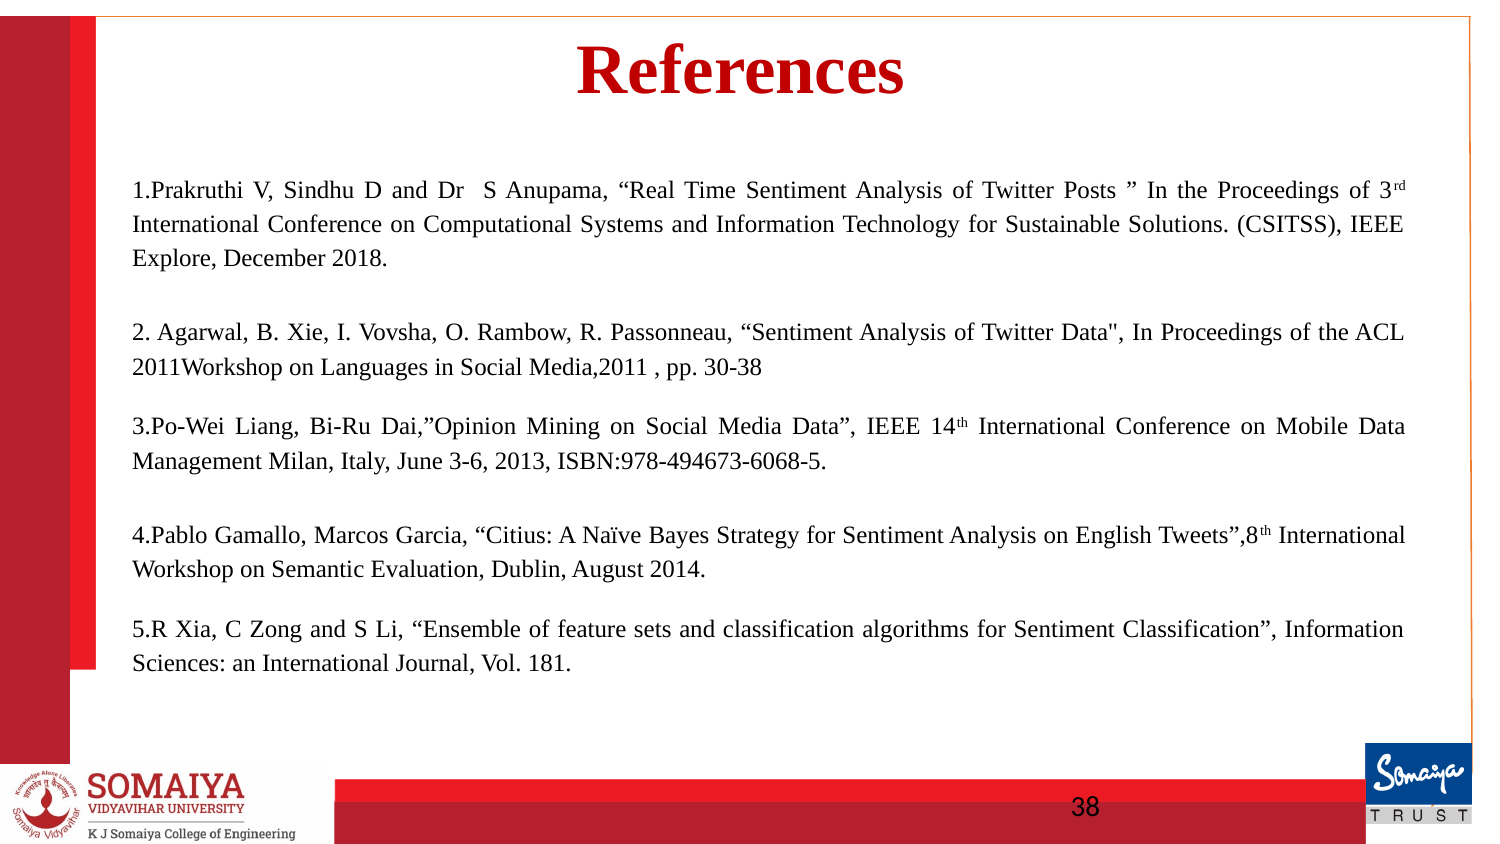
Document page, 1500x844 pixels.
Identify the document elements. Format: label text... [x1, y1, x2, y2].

title References [134, 26, 1349, 135]
text_box [0, 0, 1482, 63]
slide_number ‹#› [1059, 782, 1397, 827]
list 1.Prakruthi V, Sindhu D and Dr S Anupama, “Real Time Sentiment Analysis of Twitter Posts ” In the Proceedings of 3rd International Conference on Computational Systems and Information Technology for Sustainable Solutions. (CSITSS), IEEE Explore, December 2018. 2. Agarwal, B. Xie, I. Vovsha, O. Rambow, R. Passonneau, “Sentiment Analysis of Twitter Data", In Proceedings of the ACL 2011Workshop on Languages in Social Media,2011 , pp. 30-38 3.Po-Wei Liang, Bi-Ru Dai,”Opinion Mining on Social Media Data”, IEEE 14th International Conference on Mobile Data Management Milan, Italy, June 3-6, 2013, ISBN:978-494673-6068-5. 4.Pablo Gamallo, Marcos Garcia, “Citius: A Naïve Bayes Strategy for Sentiment Analysis on English Tweets”,8th International Workshop on Semantic Evaluation, Dublin, August 2014. 5.R Xia, C Zong and S Li, “Ensemble of feature sets and classification algorithms for Sentiment Classification”, Information Sciences: an International Journal, Vol. 181. [120, 162, 1418, 720]
picture [0, 63, 327, 844]
picture [1365, 743, 1472, 824]
picture [335, 780, 1365, 844]
